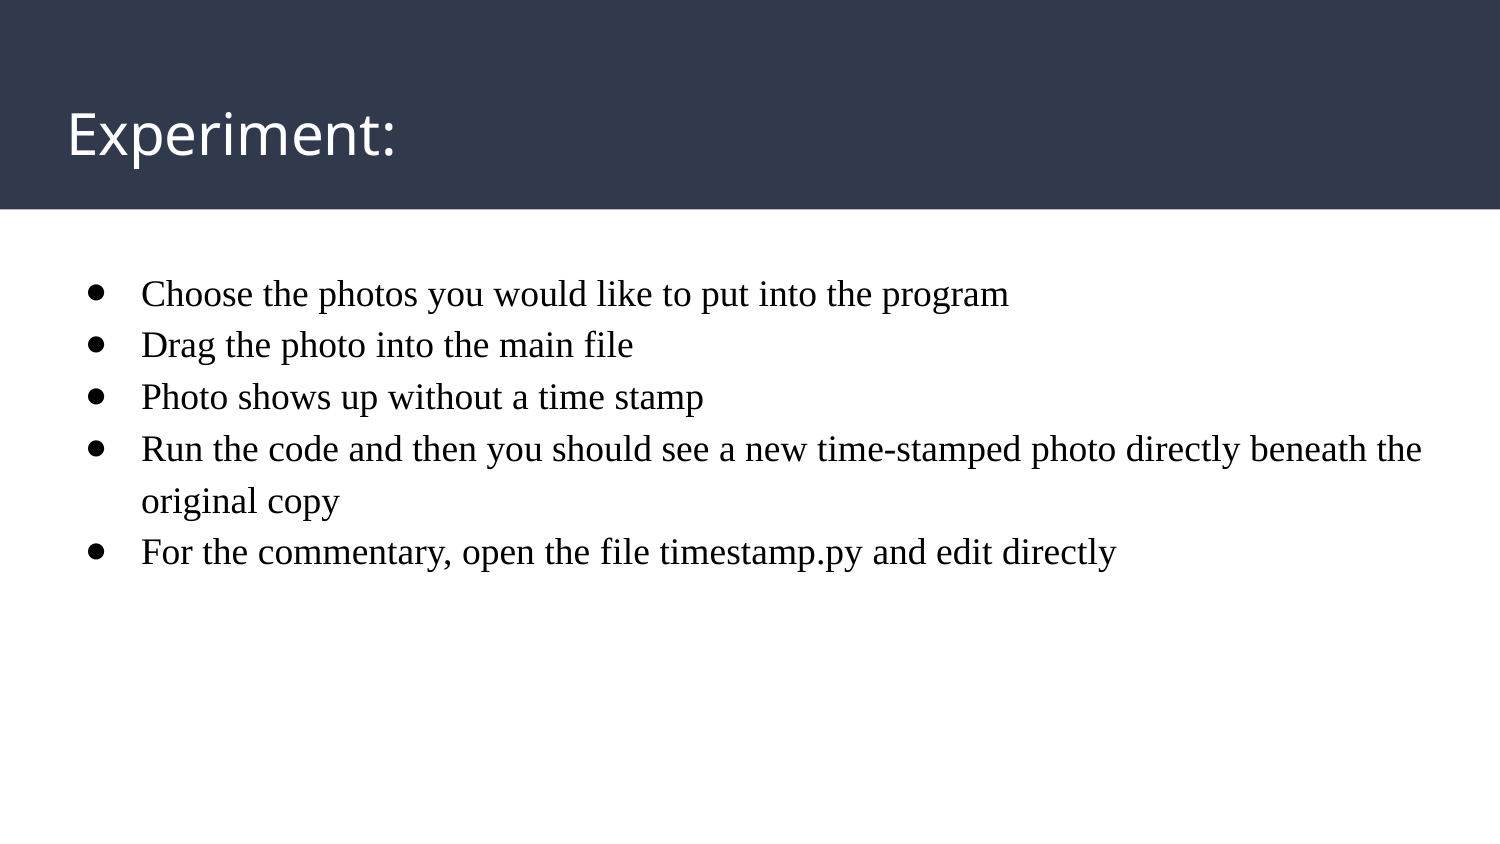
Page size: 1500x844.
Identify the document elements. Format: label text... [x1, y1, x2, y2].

title Experiment: [51, 82, 1449, 185]
list Choose the photos you would like to put into the program Drag the photo into the main file Photo shows up without a time stamp Run the code and then you should see a new time-stamped photo directly beneath the original copy For the commentary, open the file timestamp.py and edit directly [51, 247, 1449, 783]
